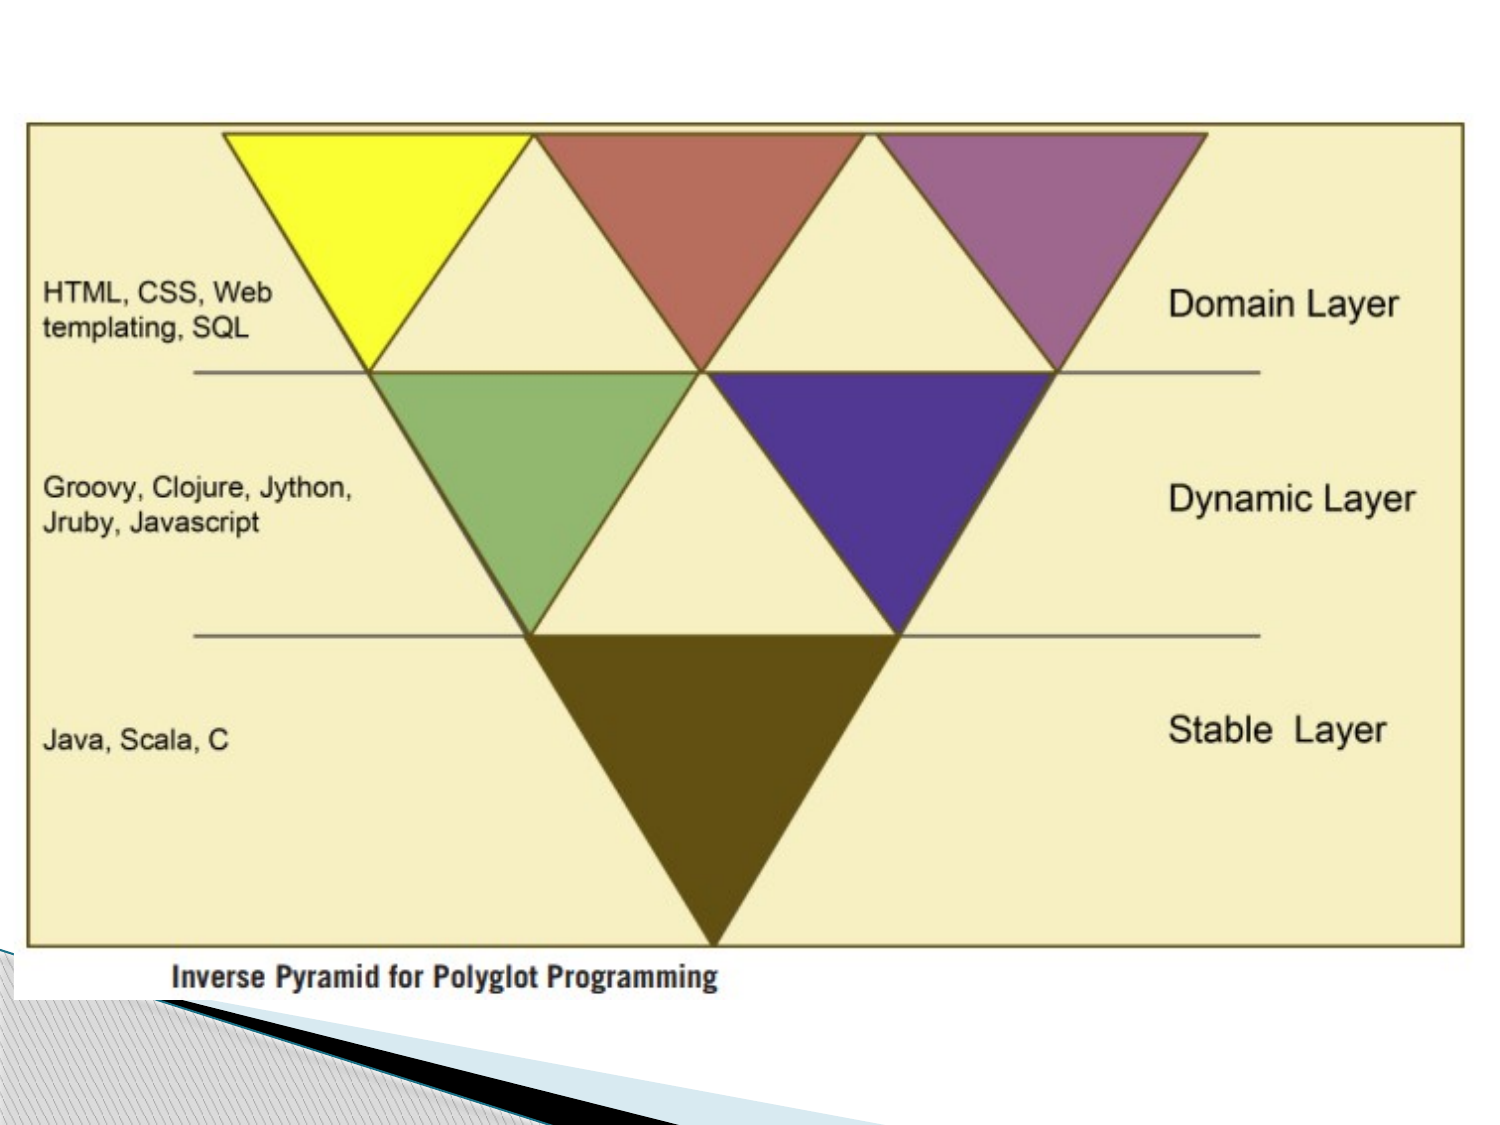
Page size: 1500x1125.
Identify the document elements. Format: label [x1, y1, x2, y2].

text_box [13, 113, 1483, 1000]
